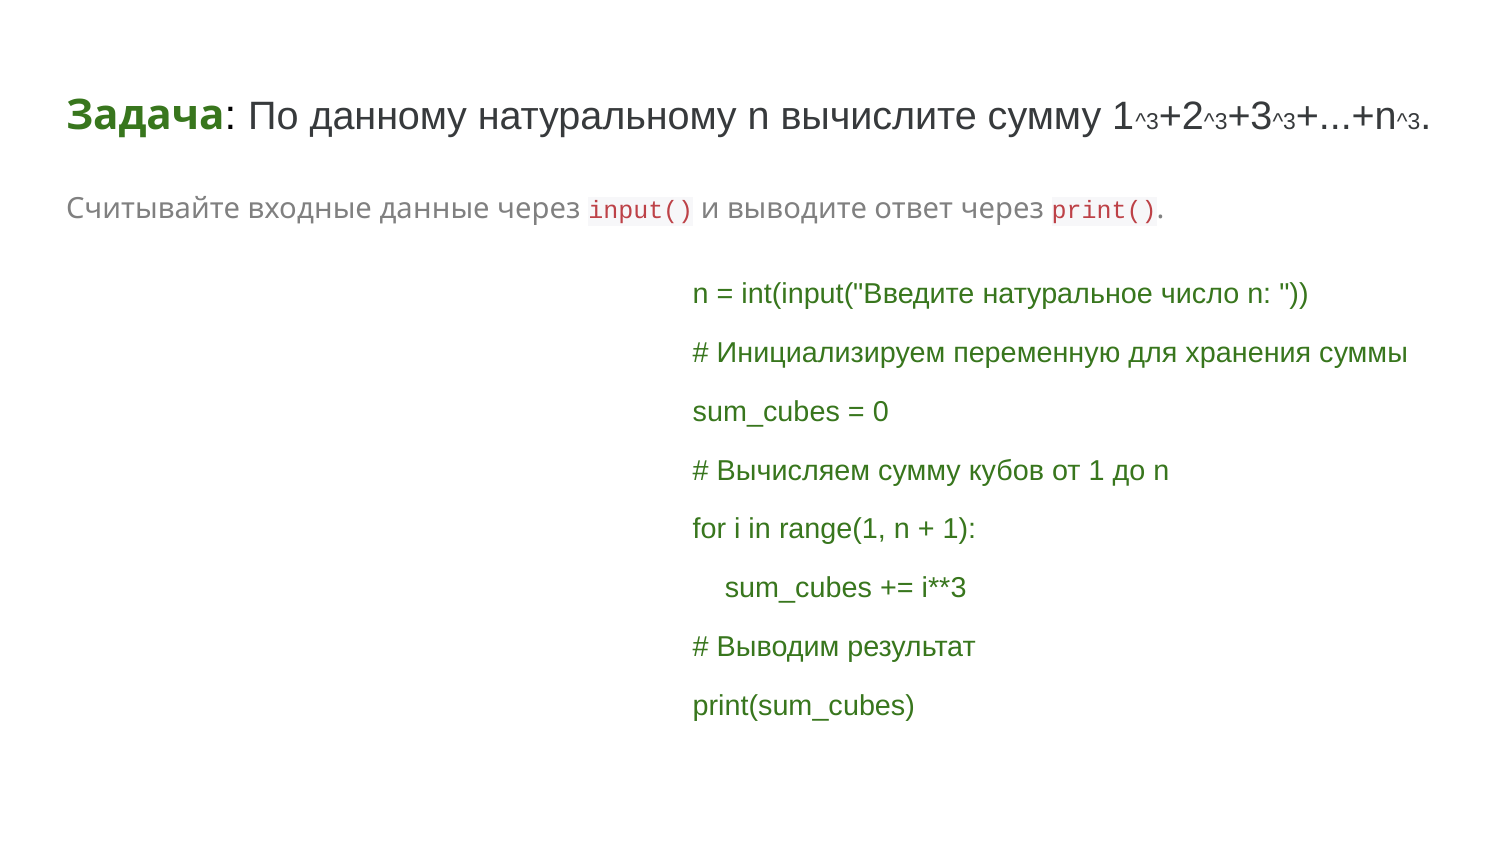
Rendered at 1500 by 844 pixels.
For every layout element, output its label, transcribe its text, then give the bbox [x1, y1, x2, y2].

title Задача: По данному натуральному n вычислите сумму 1^3+2^3+3^3+...+n^3. Cчитывайте входные данные через input() и выводите ответ через print(). [51, 72, 1449, 167]
list n = int(input("Введите натуральное число n: ")) # Инициализируем переменную для хранения суммы sum_cubes = 0 # Вычисляем сумму кубов от 1 до n for i in range(1, n + 1): sum_cubes += i**3 # Выводим результат print(sum_cubes) [677, 254, 1449, 745]
